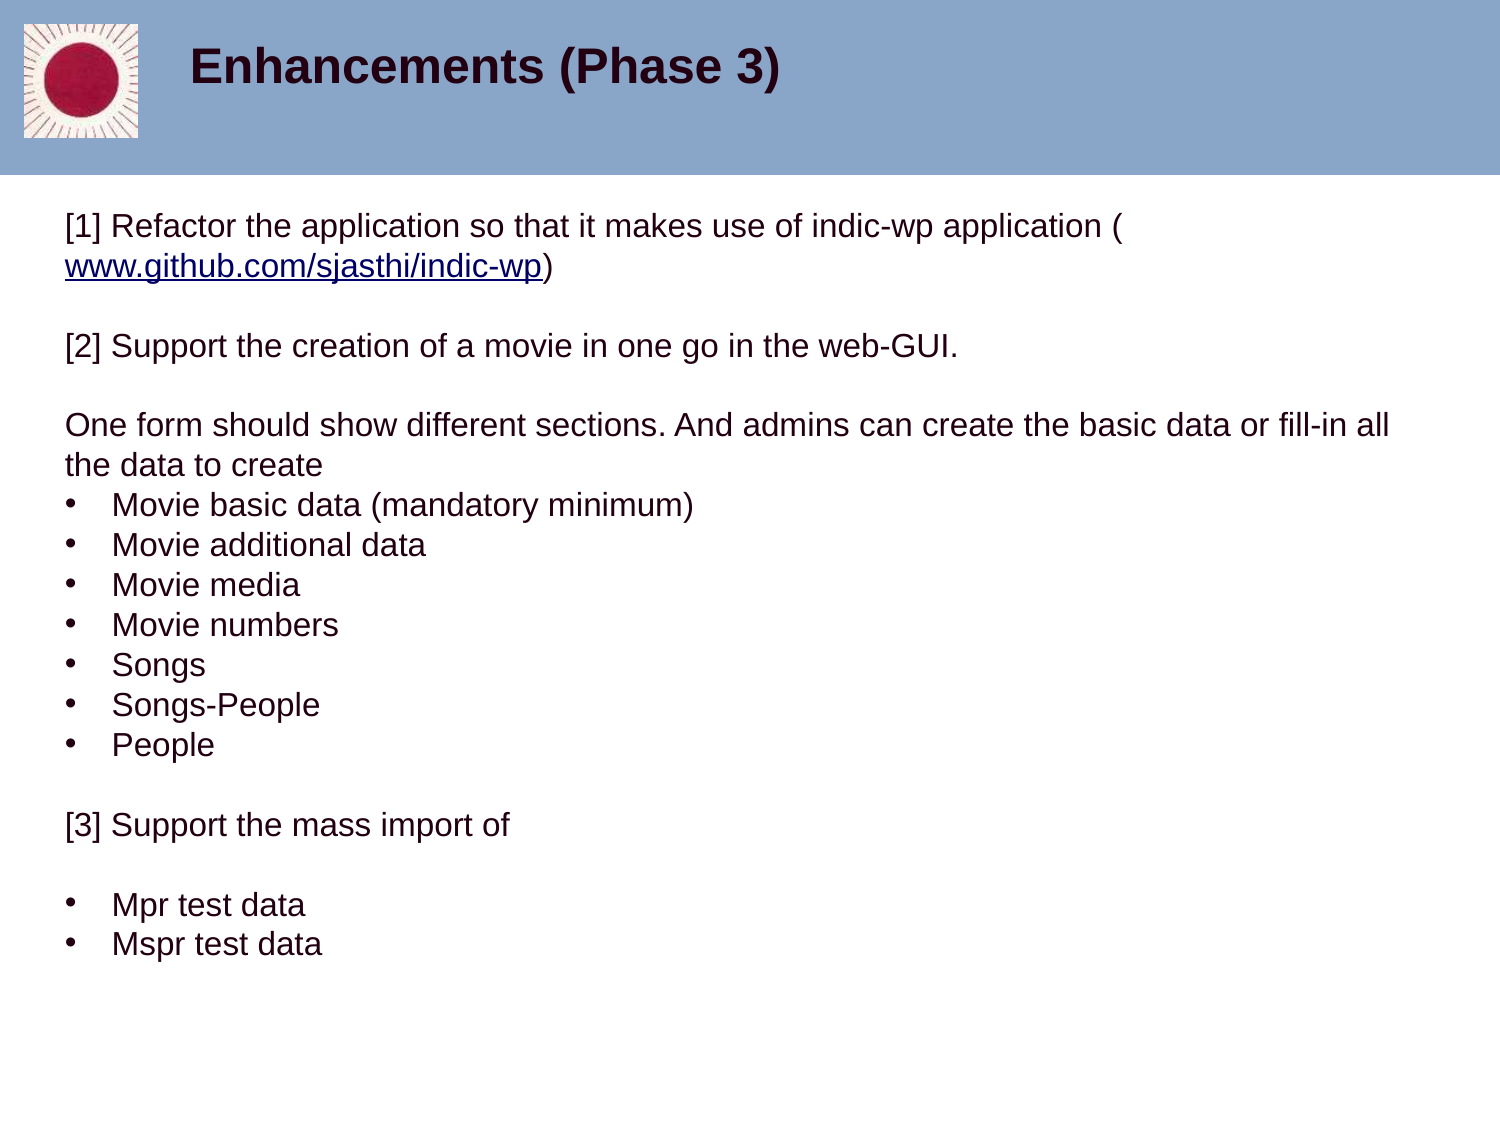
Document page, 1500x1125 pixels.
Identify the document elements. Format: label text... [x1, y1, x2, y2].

text_box [1] Refactor the application so that it makes use of indic-wp application (www.github.com/sjasthi/indic-wp) [2] Support the creation of a movie in one go in the web-GUI. One form should show different sections. And admins can create the basic data or fill-in all the data to create Movie basic data (mandatory minimum) Movie additional data Movie media Movie numbers Songs Songs-People People [3] Support the mass import of Mpr test data Mspr test data [50, 196, 1450, 1010]
text_box Enhancements (Phase 3) [174, 25, 1487, 101]
picture [24, 24, 138, 138]
